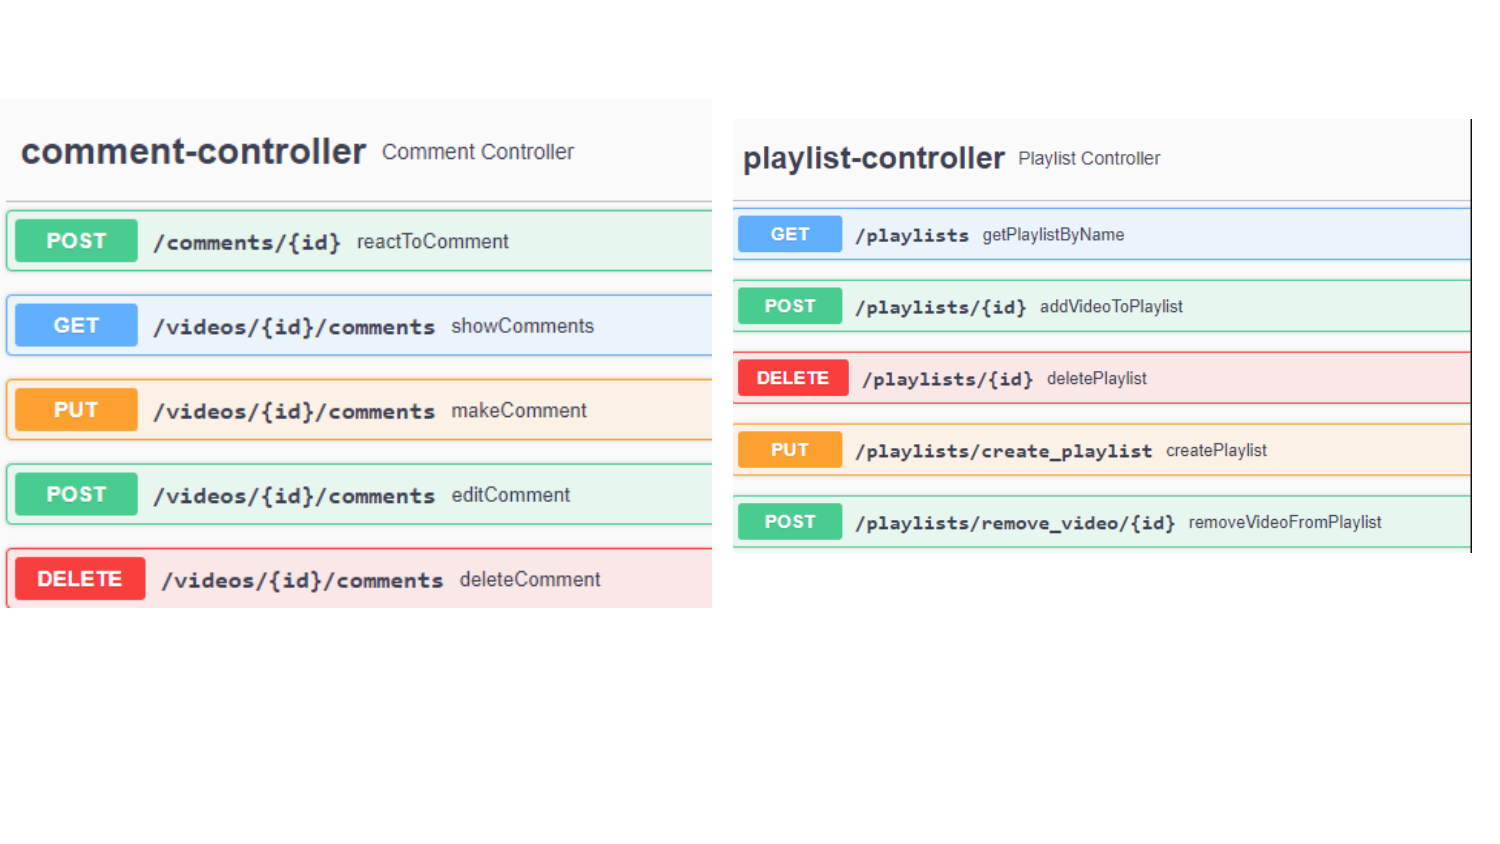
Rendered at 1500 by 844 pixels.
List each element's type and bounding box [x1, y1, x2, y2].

picture [732, 119, 1472, 553]
picture [0, 98, 712, 608]
